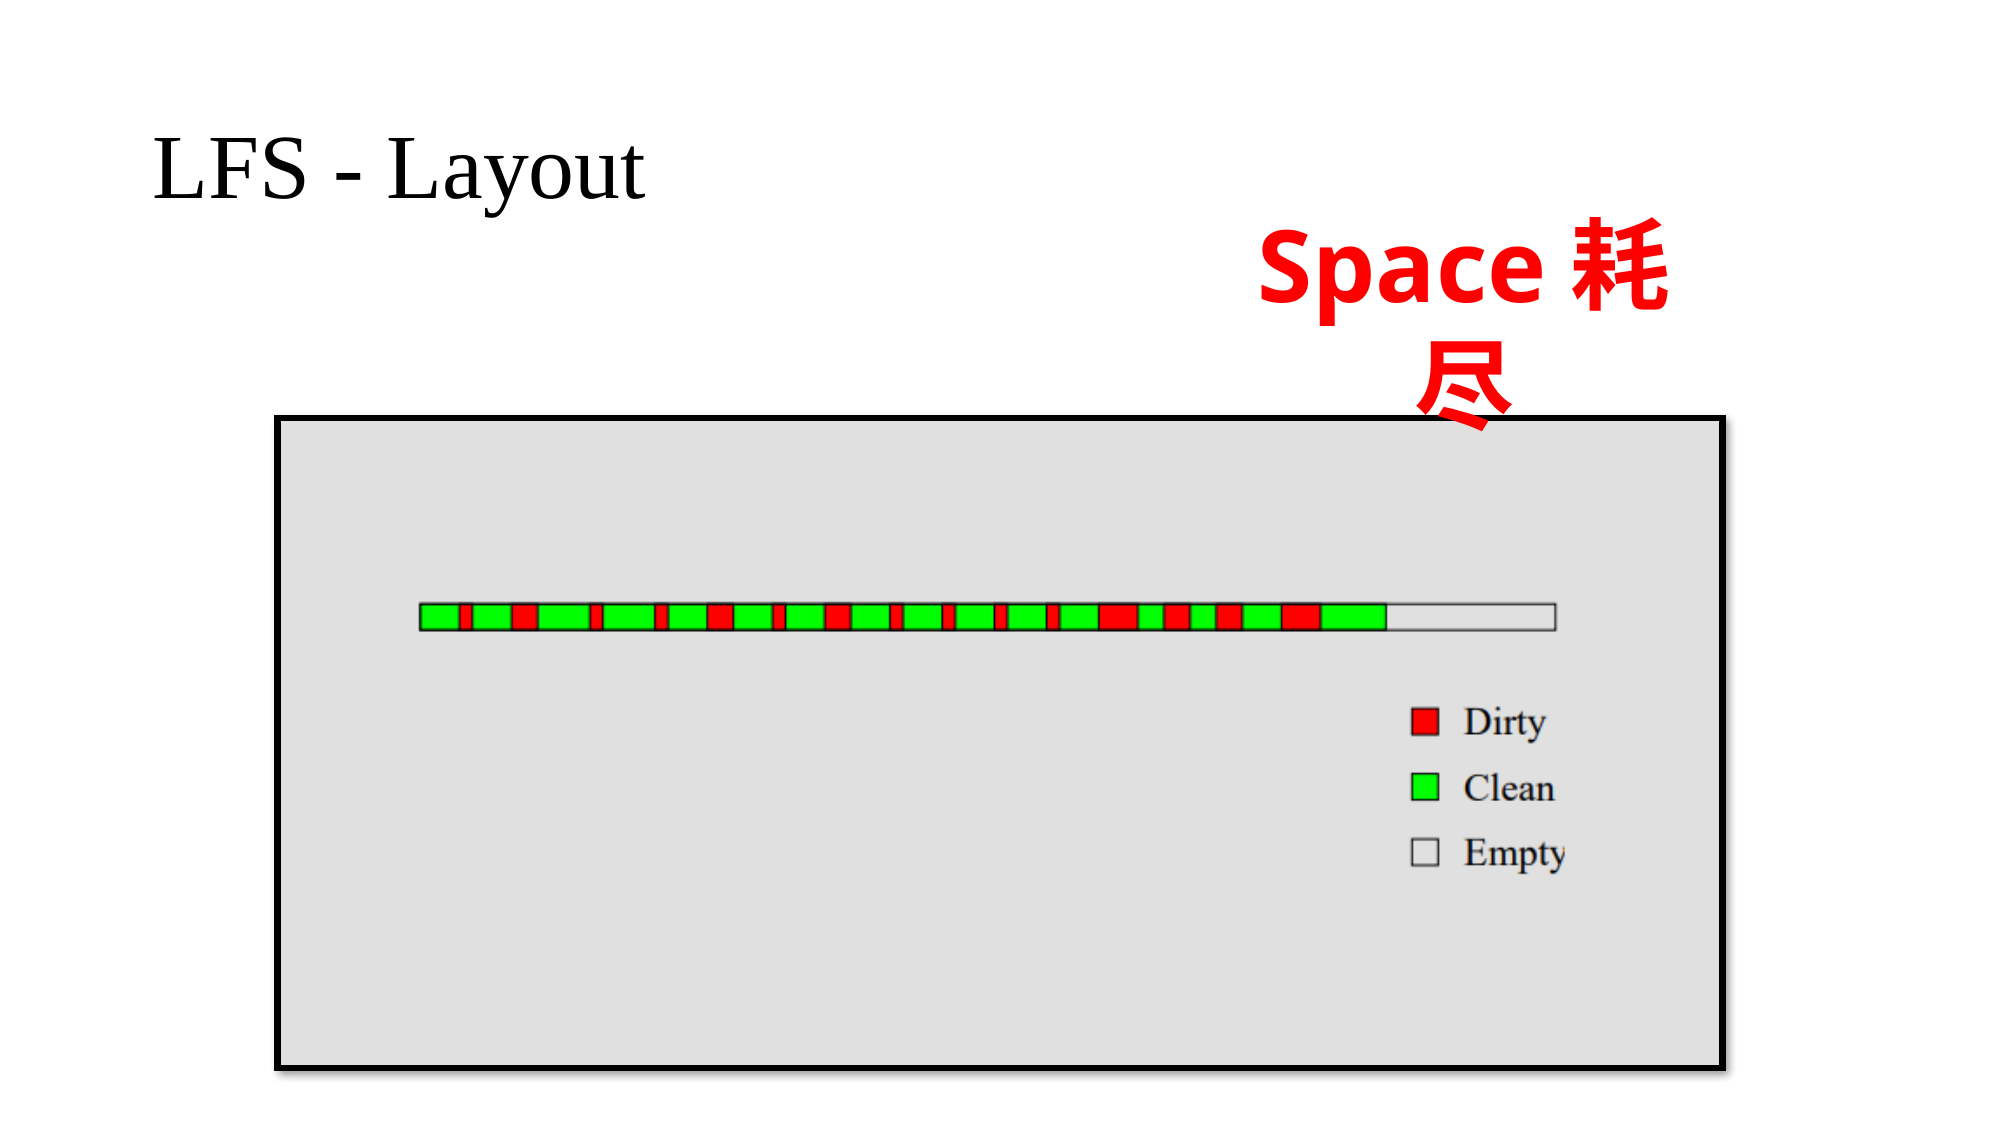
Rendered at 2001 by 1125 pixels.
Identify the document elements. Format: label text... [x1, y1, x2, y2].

title LFS - Layout [137, 59, 1863, 278]
text_box Space耗尽 [1208, 195, 1720, 421]
picture [280, 421, 1720, 1066]
